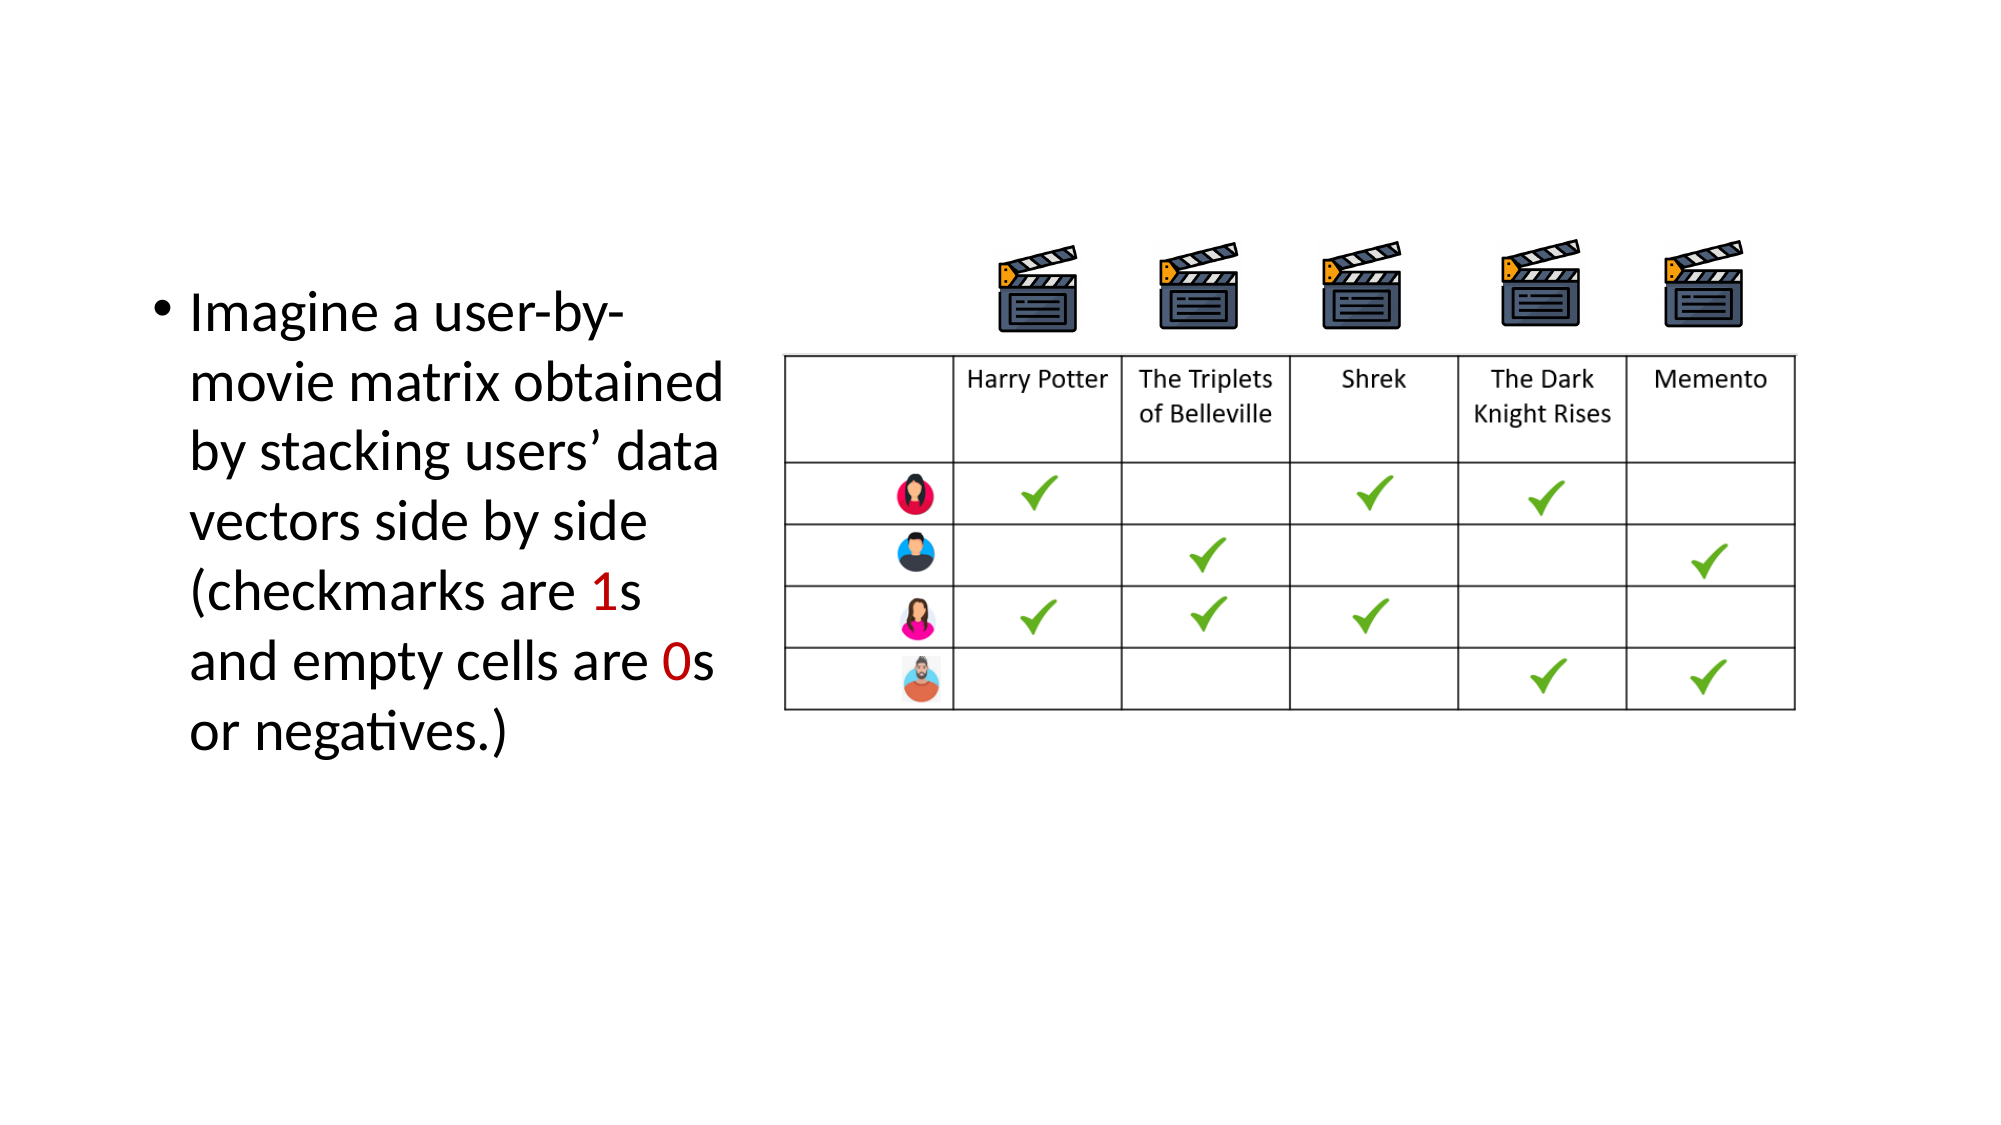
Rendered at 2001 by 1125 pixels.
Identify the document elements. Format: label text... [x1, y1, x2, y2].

picture [781, 353, 1798, 715]
list Imagine a user-by-movie matrix obtained by stacking users’ data vectors side by side (checkmarks are 1s and empty cells are 0s or negatives.) [137, 265, 756, 860]
picture [1152, 239, 1245, 333]
picture [1494, 236, 1587, 329]
picture [990, 242, 1084, 335]
picture [1657, 237, 1750, 331]
picture [1315, 238, 1408, 332]
